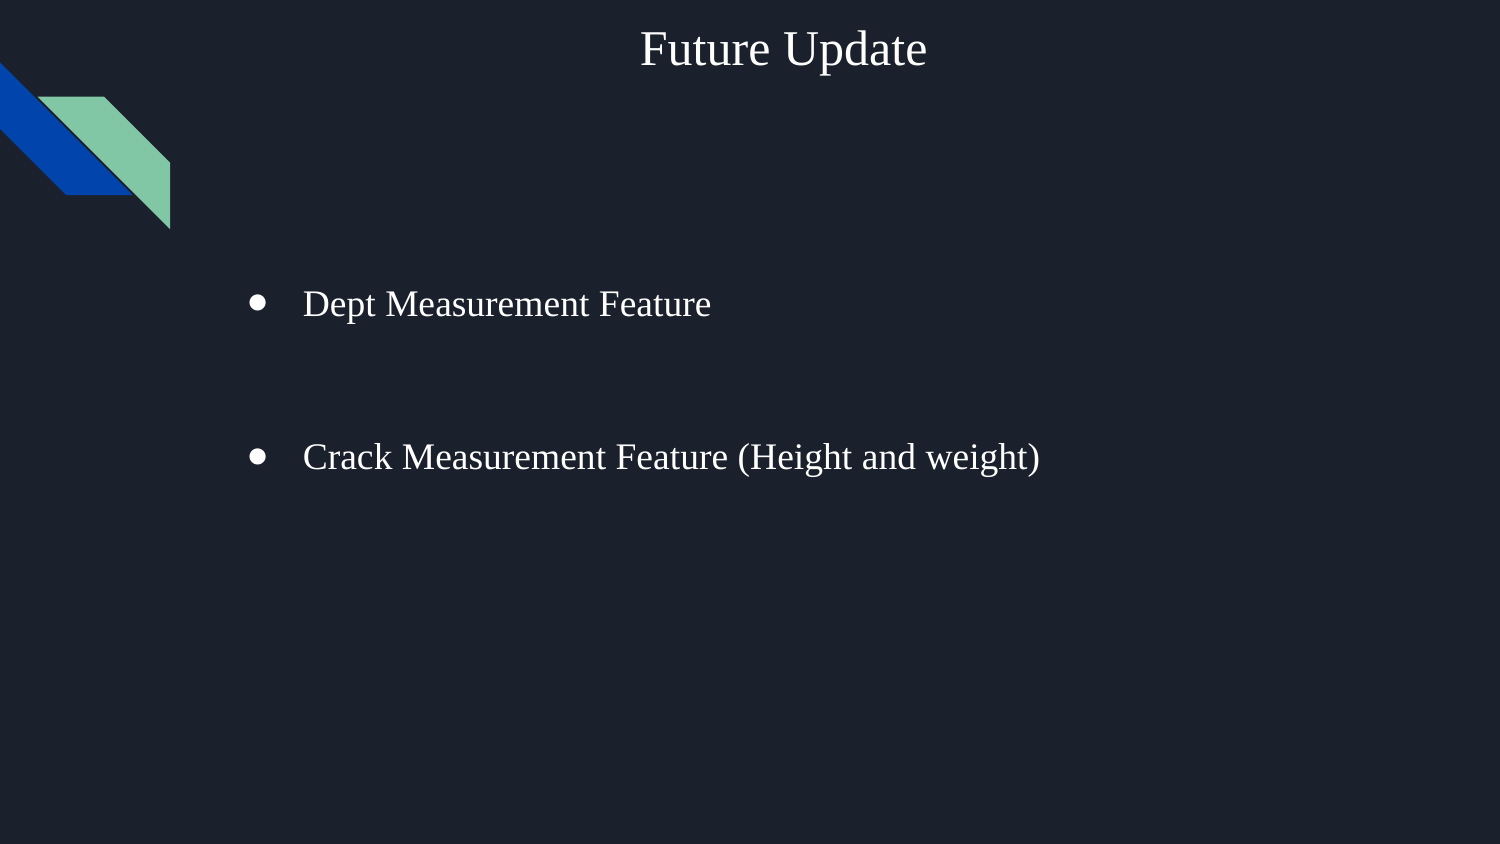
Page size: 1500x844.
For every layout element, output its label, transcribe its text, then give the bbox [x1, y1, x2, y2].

title Future Update [212, 0, 1368, 95]
list Dept Measurement Feature Crack Measurement Feature (Height and weight) [212, 257, 1368, 735]
